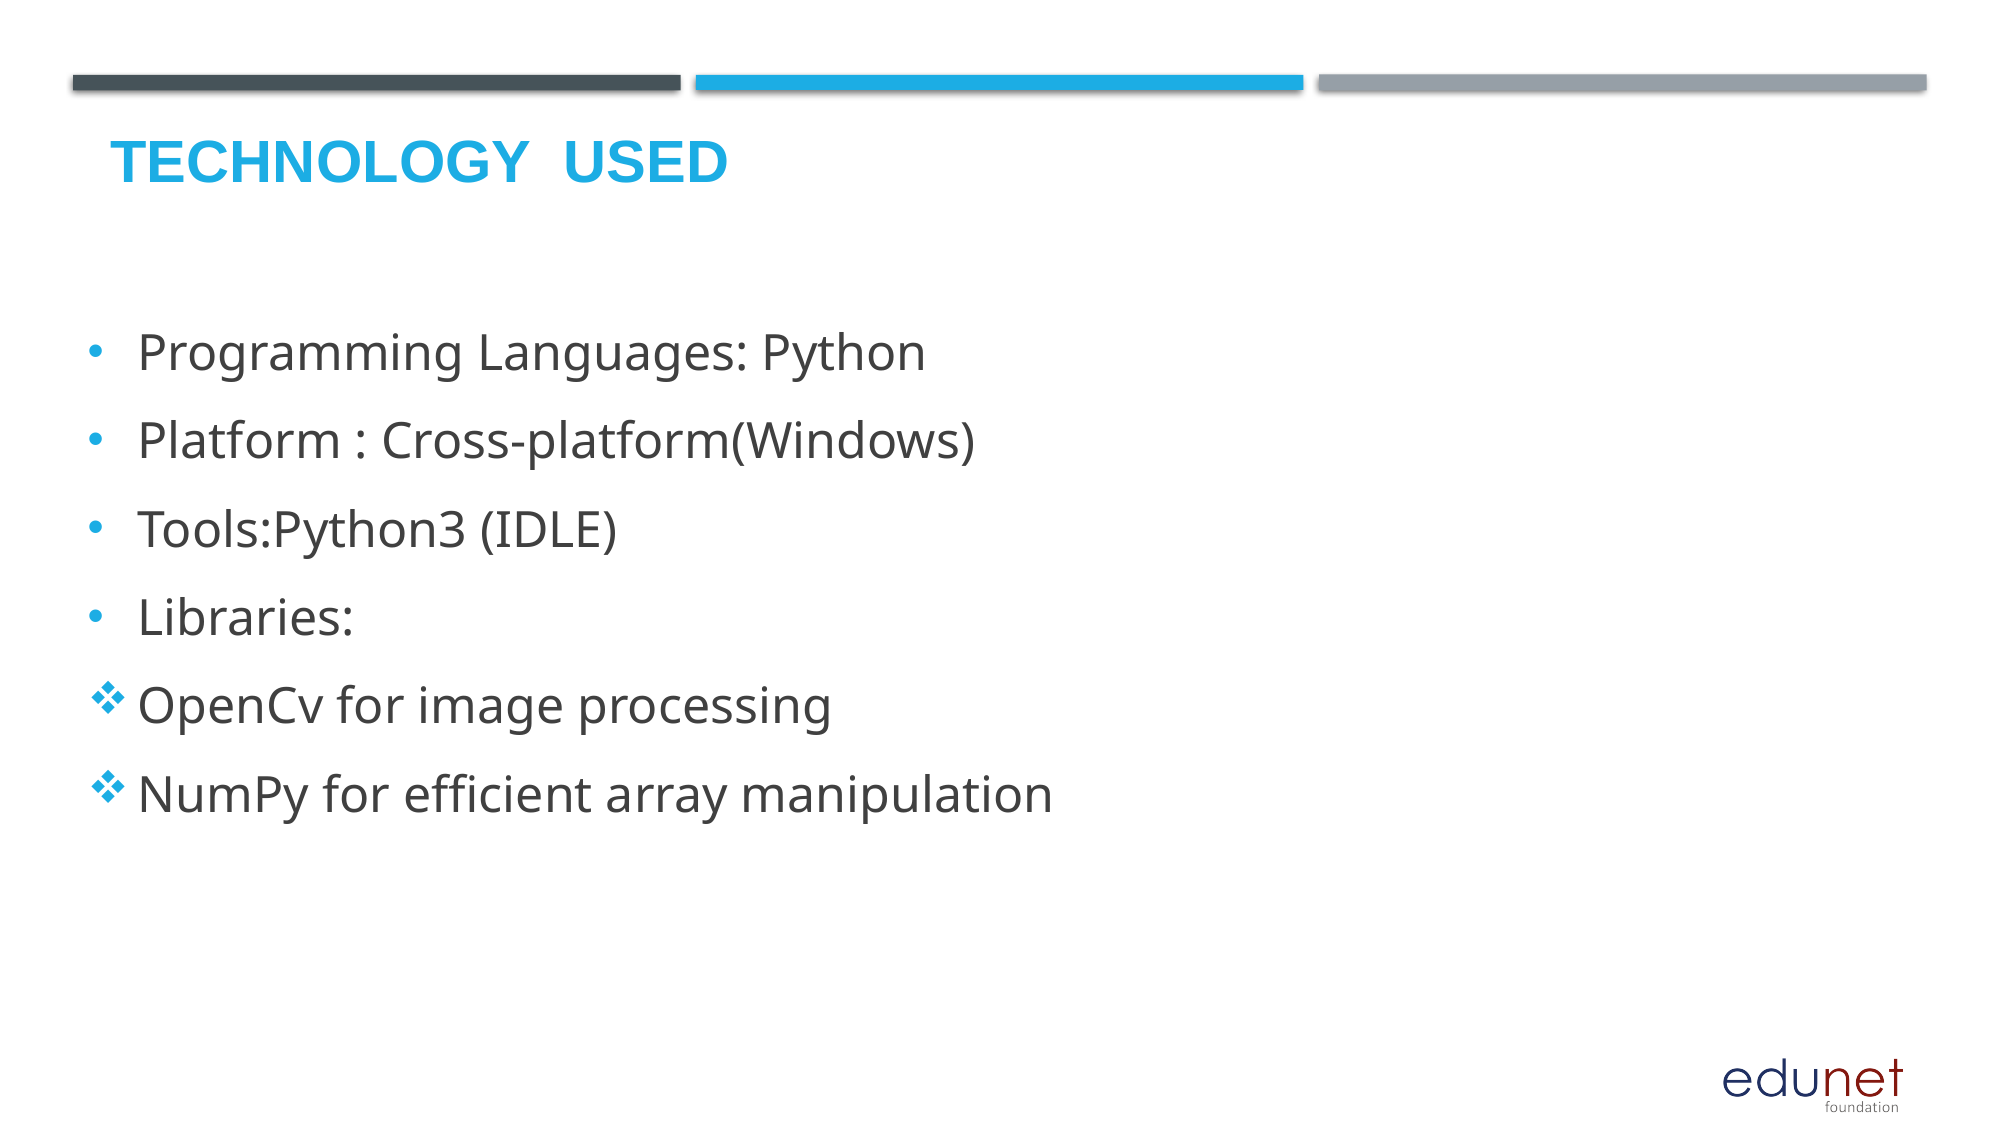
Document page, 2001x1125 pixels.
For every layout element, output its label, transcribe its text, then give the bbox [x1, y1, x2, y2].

picture [1719, 1091, 1905, 1116]
list Programming Languages: Python Platform : Cross-platform(Windows) Tools:Python3 (IDLE) Libraries: OpenCv for image processing NumPy for efficient array manipulation [72, 178, 1978, 1091]
title Technology used [95, 115, 1905, 178]
